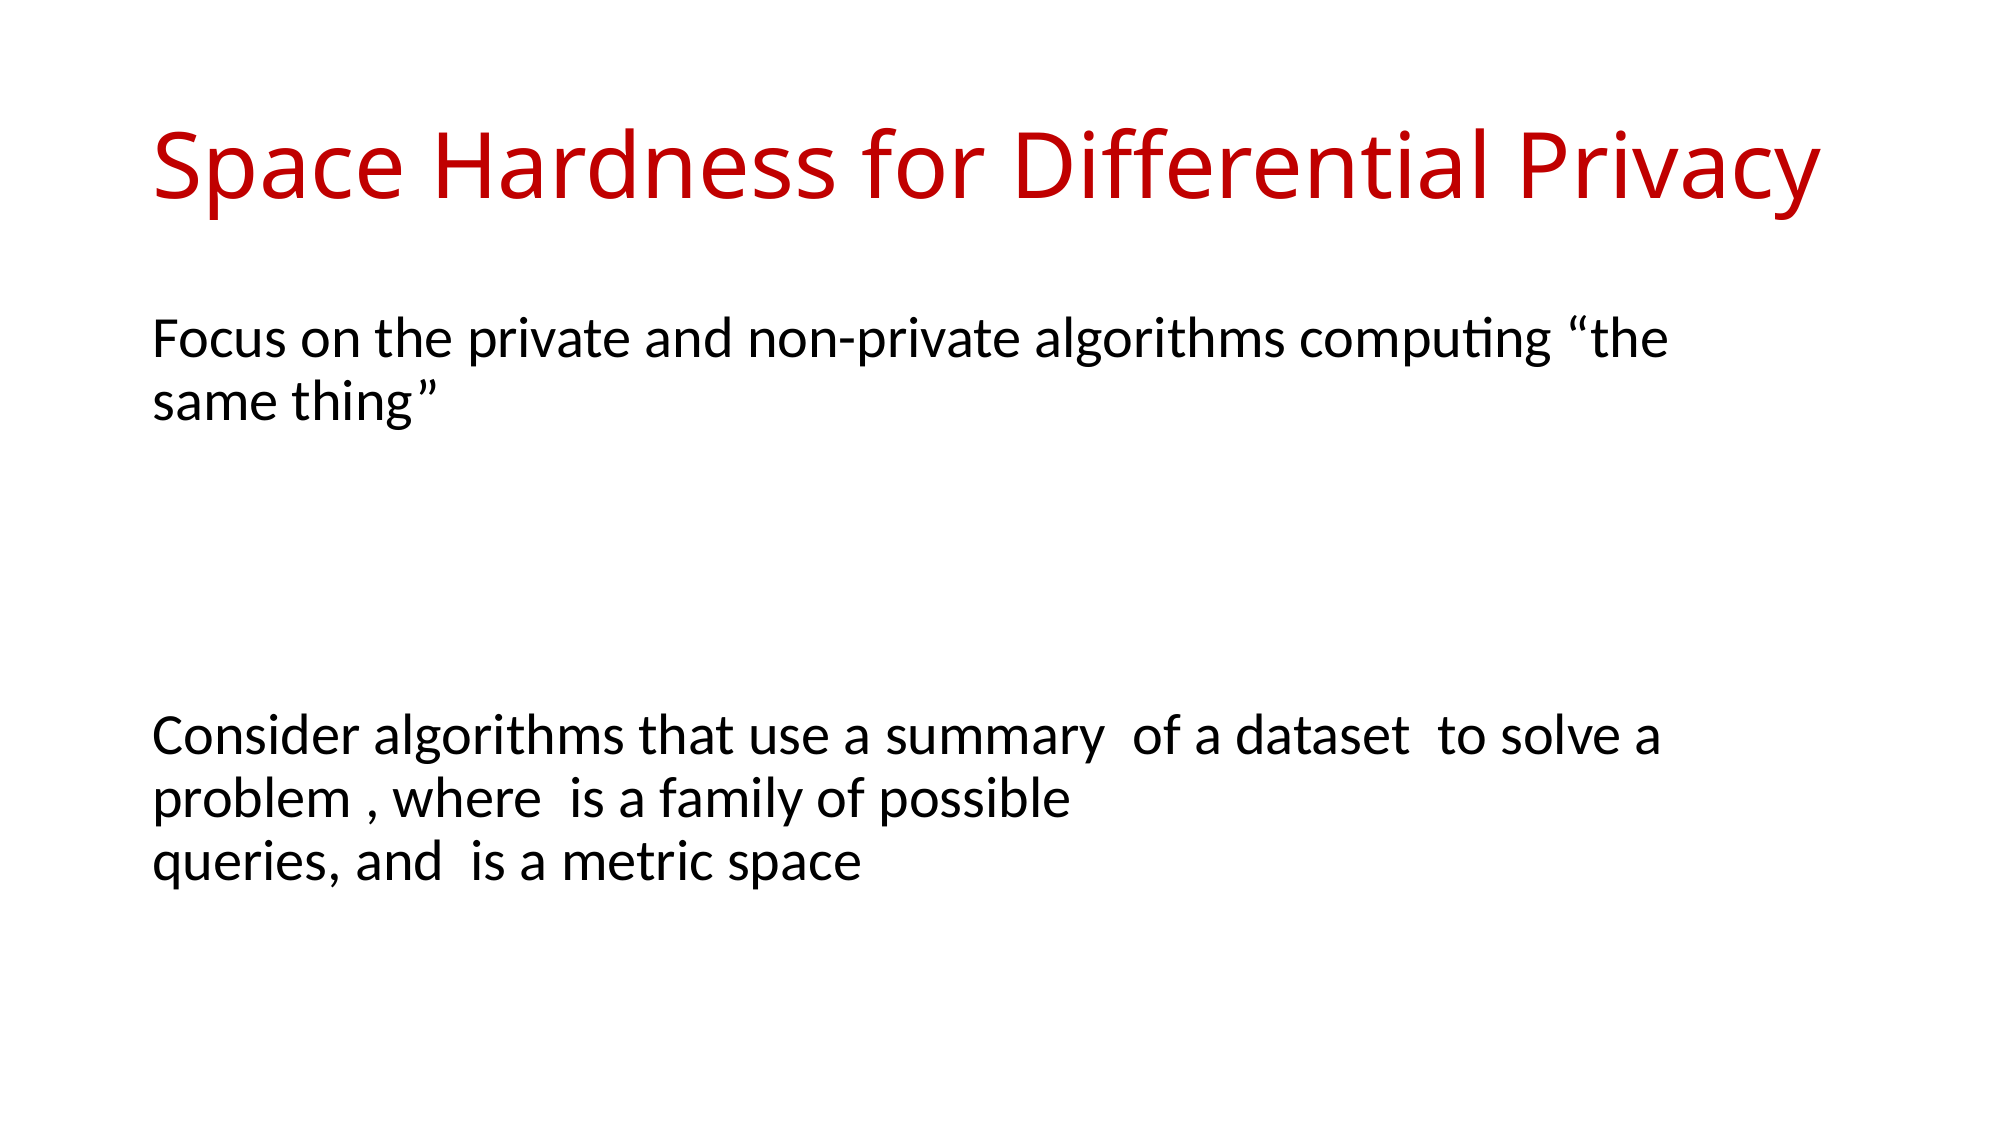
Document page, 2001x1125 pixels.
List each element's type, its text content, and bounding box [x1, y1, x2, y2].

title Space Hardness for Differential Privacy [137, 59, 1863, 278]
